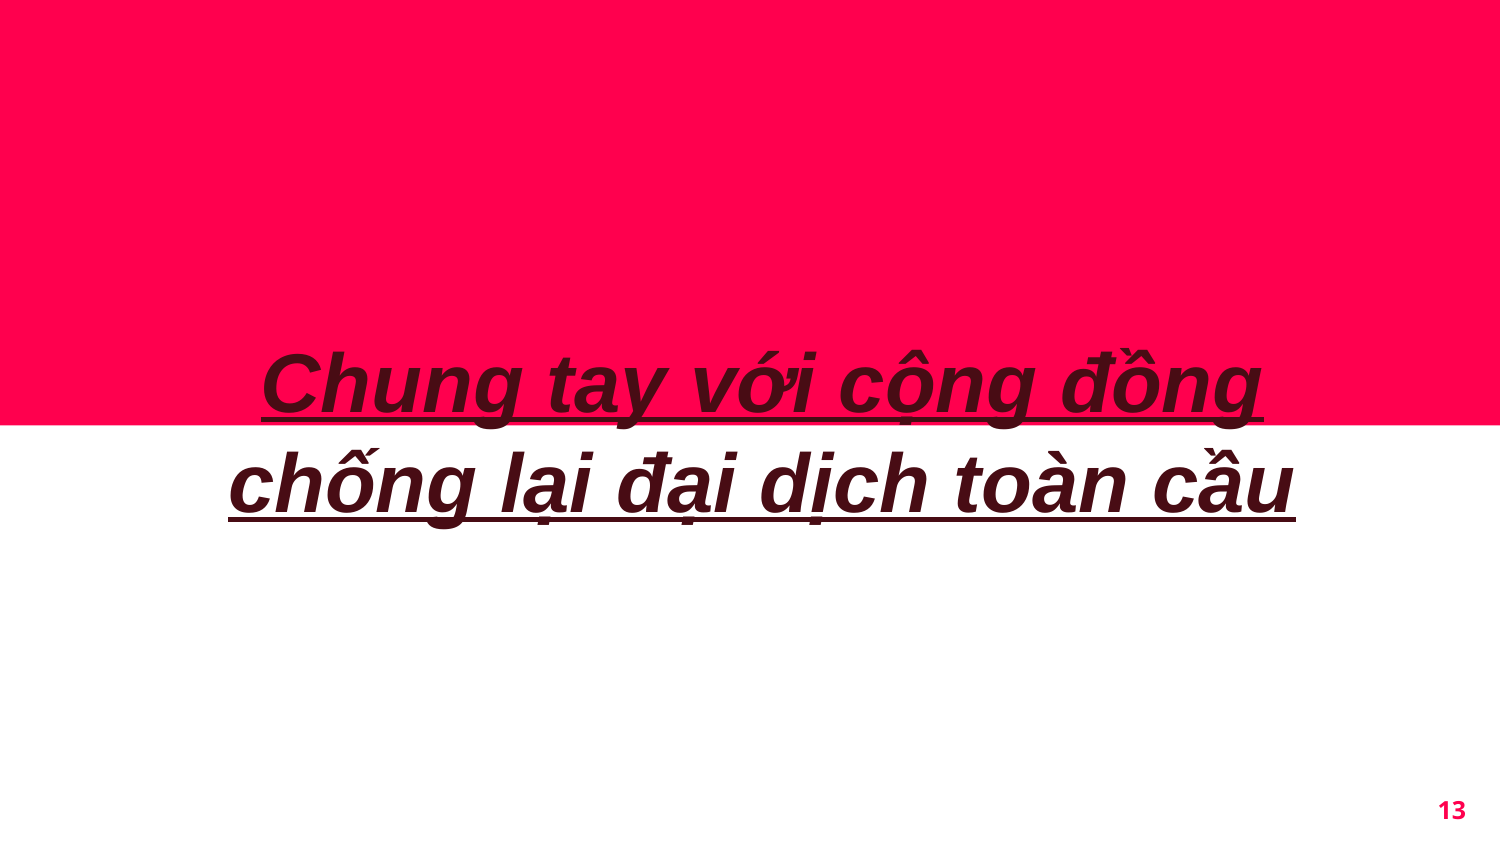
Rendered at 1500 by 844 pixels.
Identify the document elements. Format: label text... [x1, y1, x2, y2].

text_box Chung tay với cộng đồng chống lại đại dịch toàn cầu [162, 321, 1363, 537]
slide_number 13 [1391, 779, 1482, 844]
